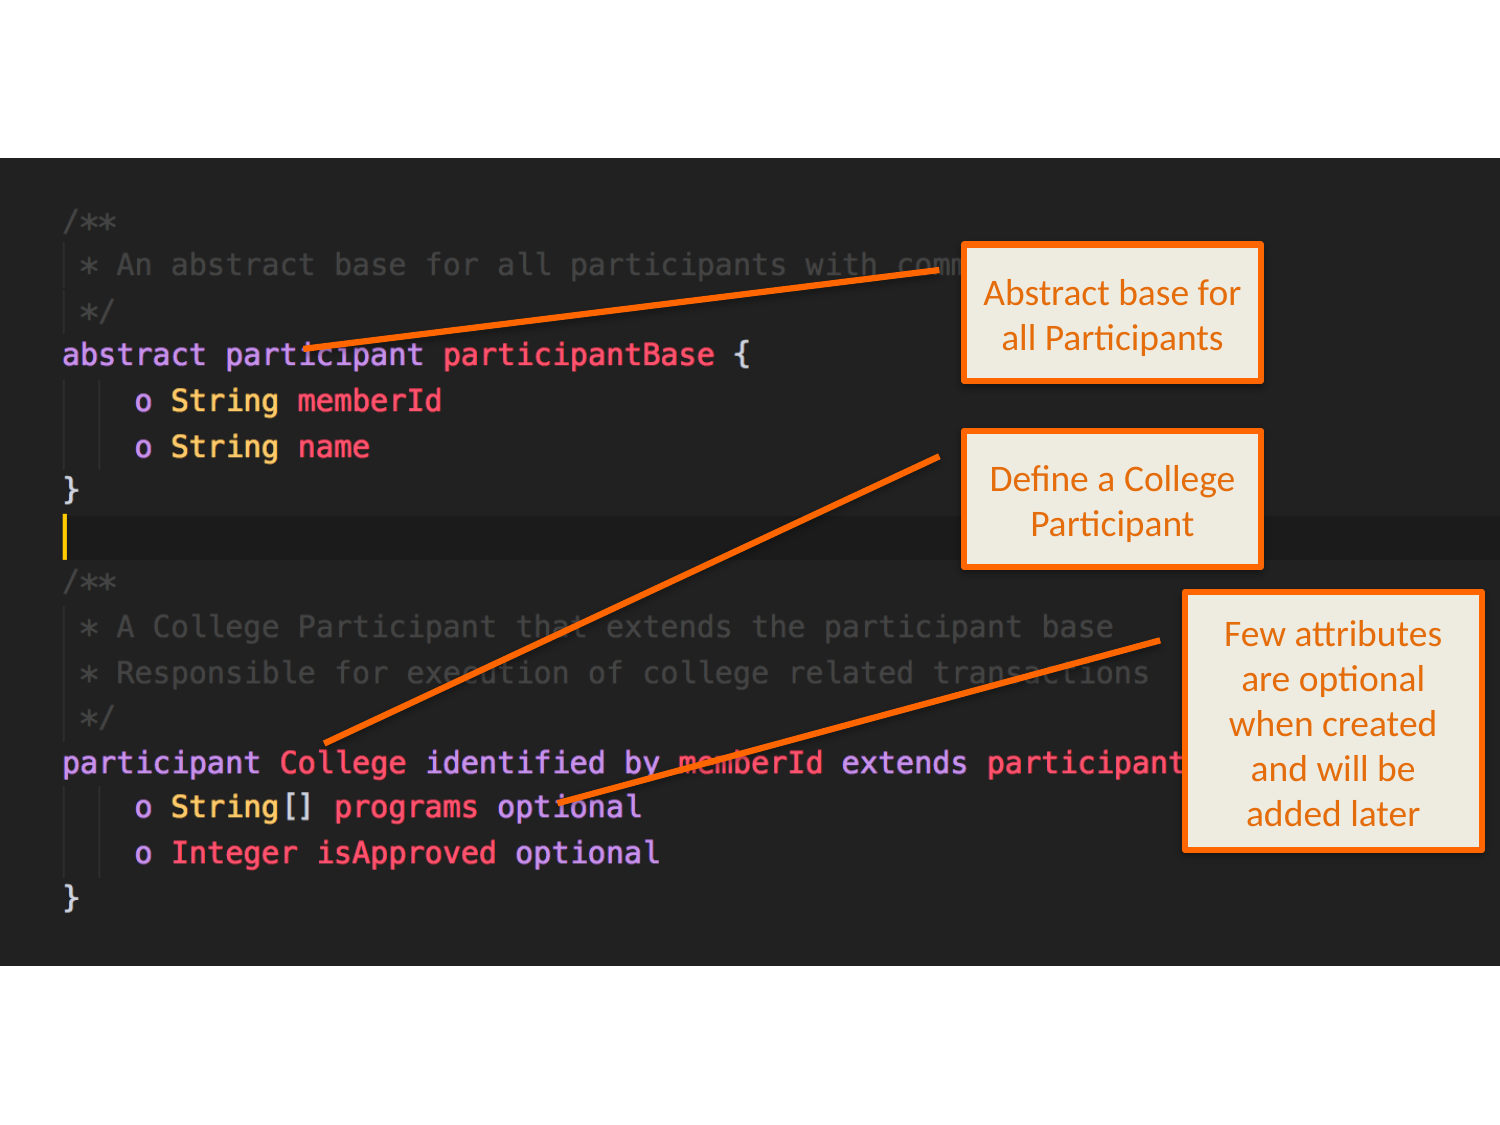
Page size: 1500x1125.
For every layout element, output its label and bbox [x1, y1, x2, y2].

text_box [0, 158, 1500, 966]
